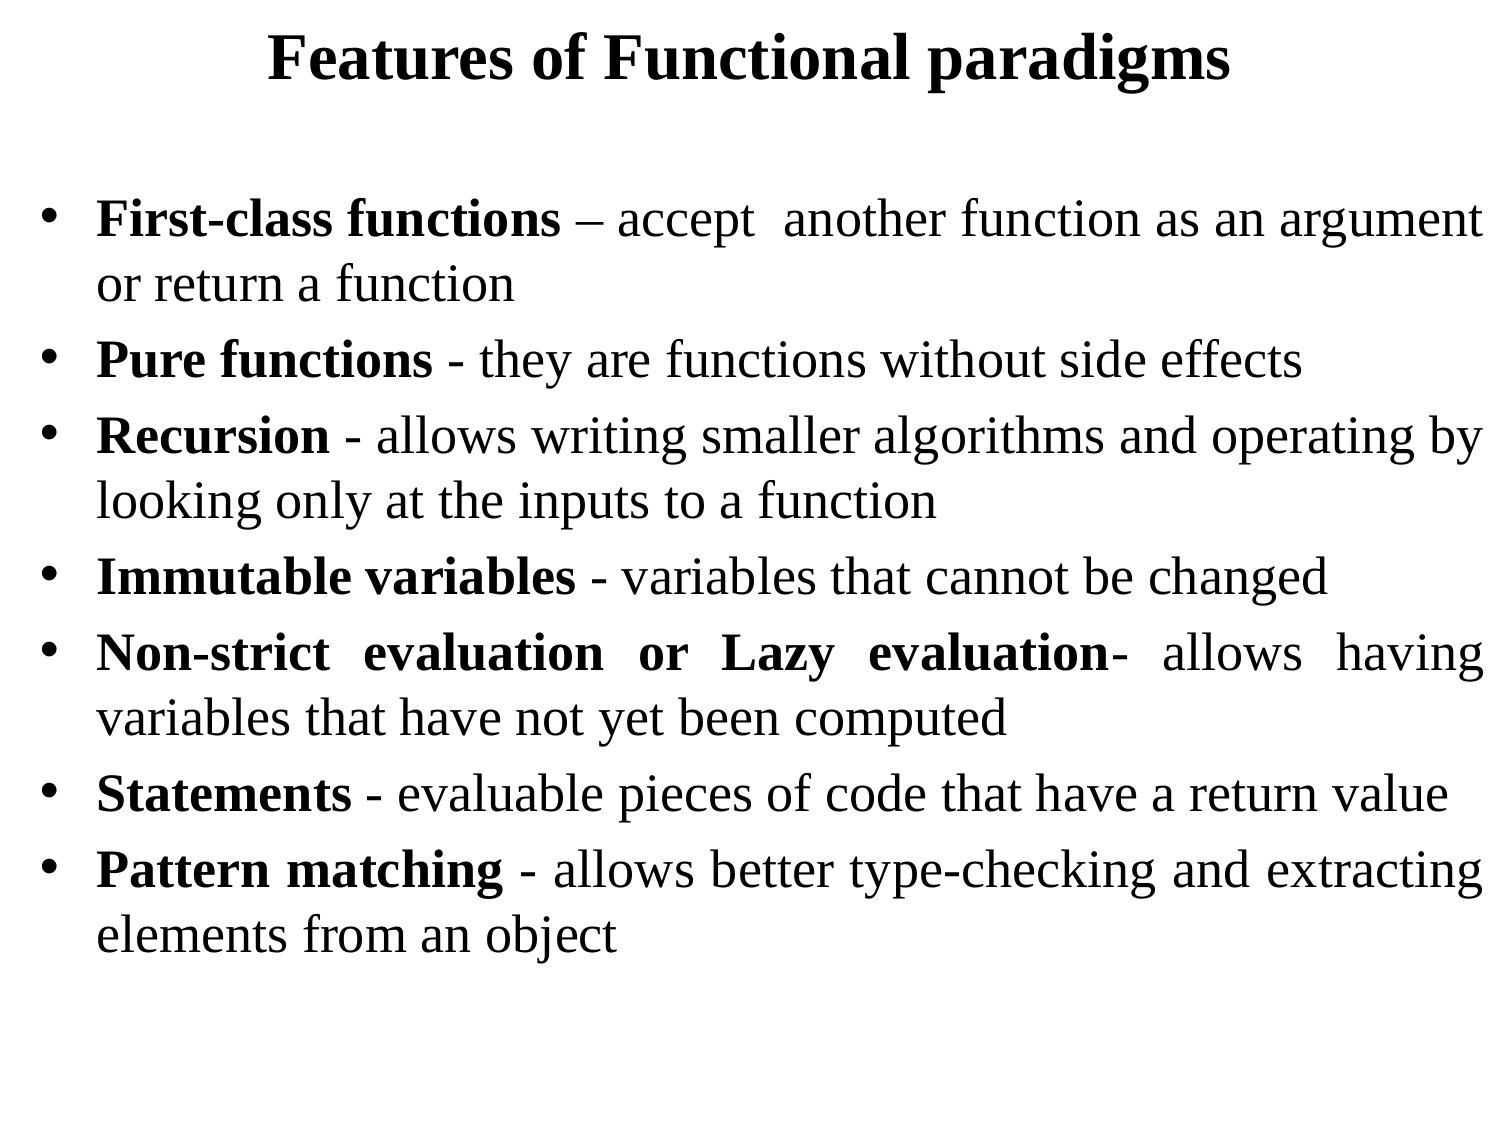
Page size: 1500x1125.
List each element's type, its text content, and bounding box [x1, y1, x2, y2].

list First-class functions – accept another function as an argument or return a function Pure functions - they are functions without side effects Recursion - allows writing smaller algorithms and operating by looking only at the inputs to a function Immutable variables - variables that cannot be changed Non-strict evaluation or Lazy evaluation- allows having variables that have not yet been computed Statements - evaluable pieces of code that have a return value Pattern matching - allows better type-checking and extracting elements from an object [24, 174, 1500, 1063]
title Features of Functional paradigms [75, 0, 1425, 105]
